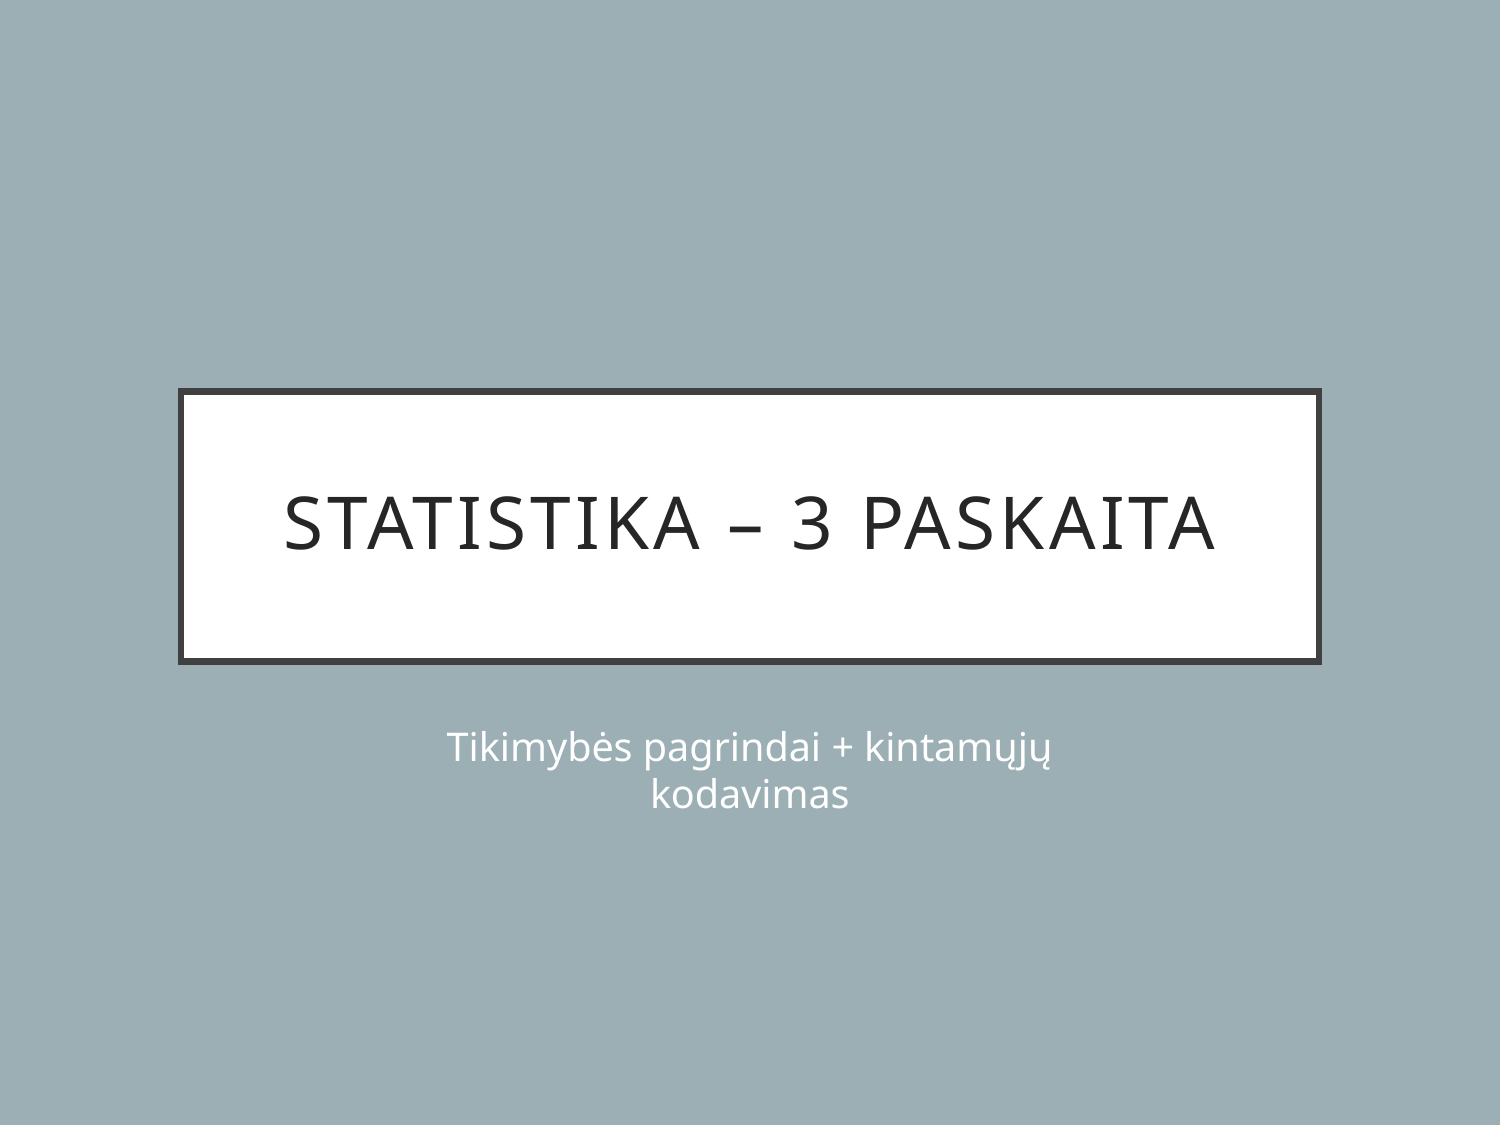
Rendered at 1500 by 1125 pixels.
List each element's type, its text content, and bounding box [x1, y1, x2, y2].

subtitle Tikimybės pagrindai + kintamųjų kodavimas [331, 713, 1169, 918]
title Statistika – 3 paskaita [178, 388, 1322, 665]
